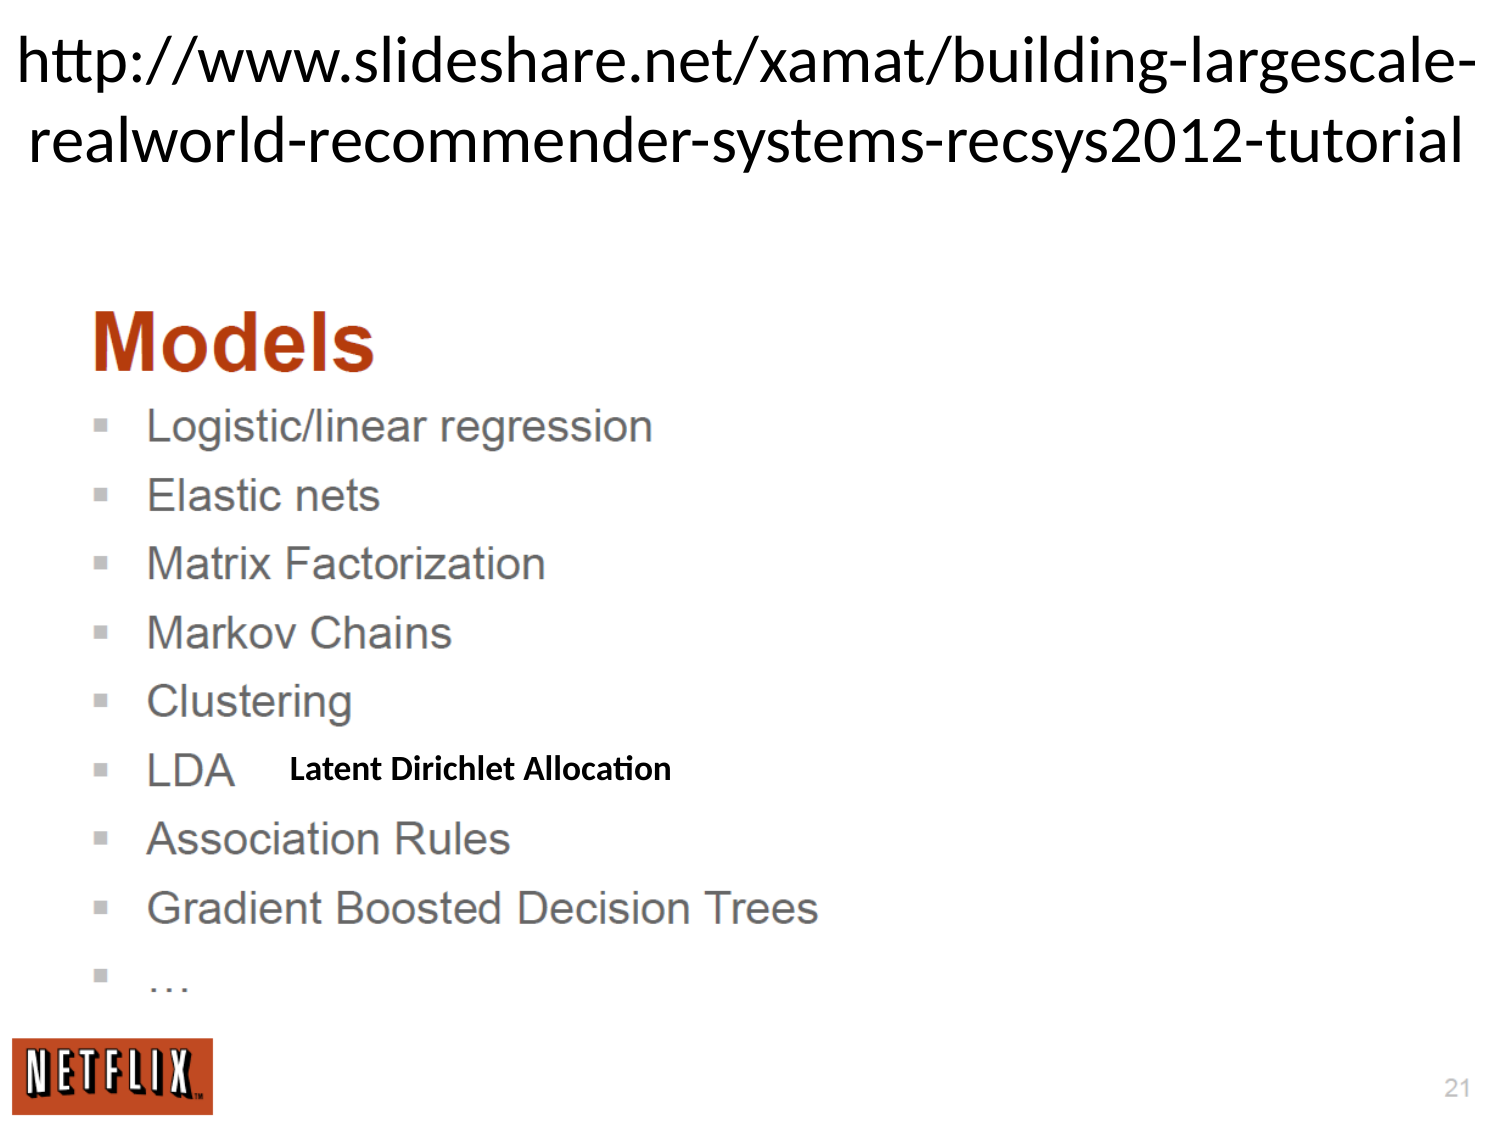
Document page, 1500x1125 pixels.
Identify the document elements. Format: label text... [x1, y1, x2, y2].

title http://www.slideshare.net/xamat/building-largescale-realworld-recommender-systems-recsys2012-tutorial [0, 2, 1498, 190]
picture [0, 275, 1500, 1121]
